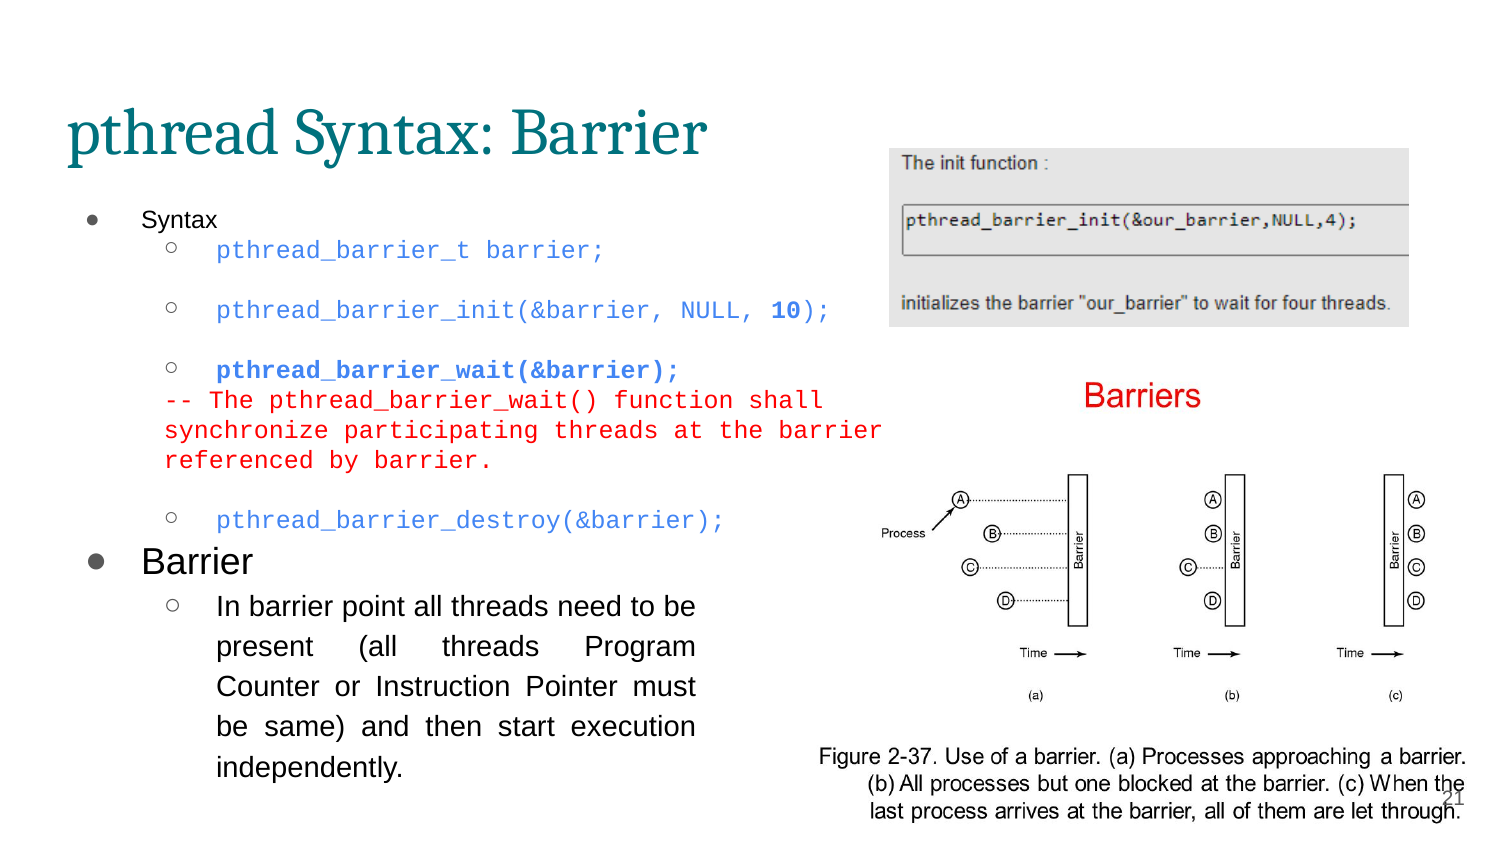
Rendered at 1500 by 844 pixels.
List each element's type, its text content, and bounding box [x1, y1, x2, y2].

picture [889, 148, 1409, 327]
title pthread Syntax: Barrier [51, 72, 1449, 167]
list Syntax pthread_barrier_t barrier; pthread_barrier_init(&barrier, NULL, 10); pthread_barrier_wait(&barrier); -- The pthread_barrier_wait() function shall synchronize participating threads at the barrier referenced by barrier. pthread_barrier_destroy(&barrier); [51, 189, 998, 516]
text_box Barrier In barrier point all threads need to be present (all threads Program Counter or Instruction Pointer must be same) and then start execution independently. [51, 516, 712, 798]
picture [815, 350, 1483, 833]
